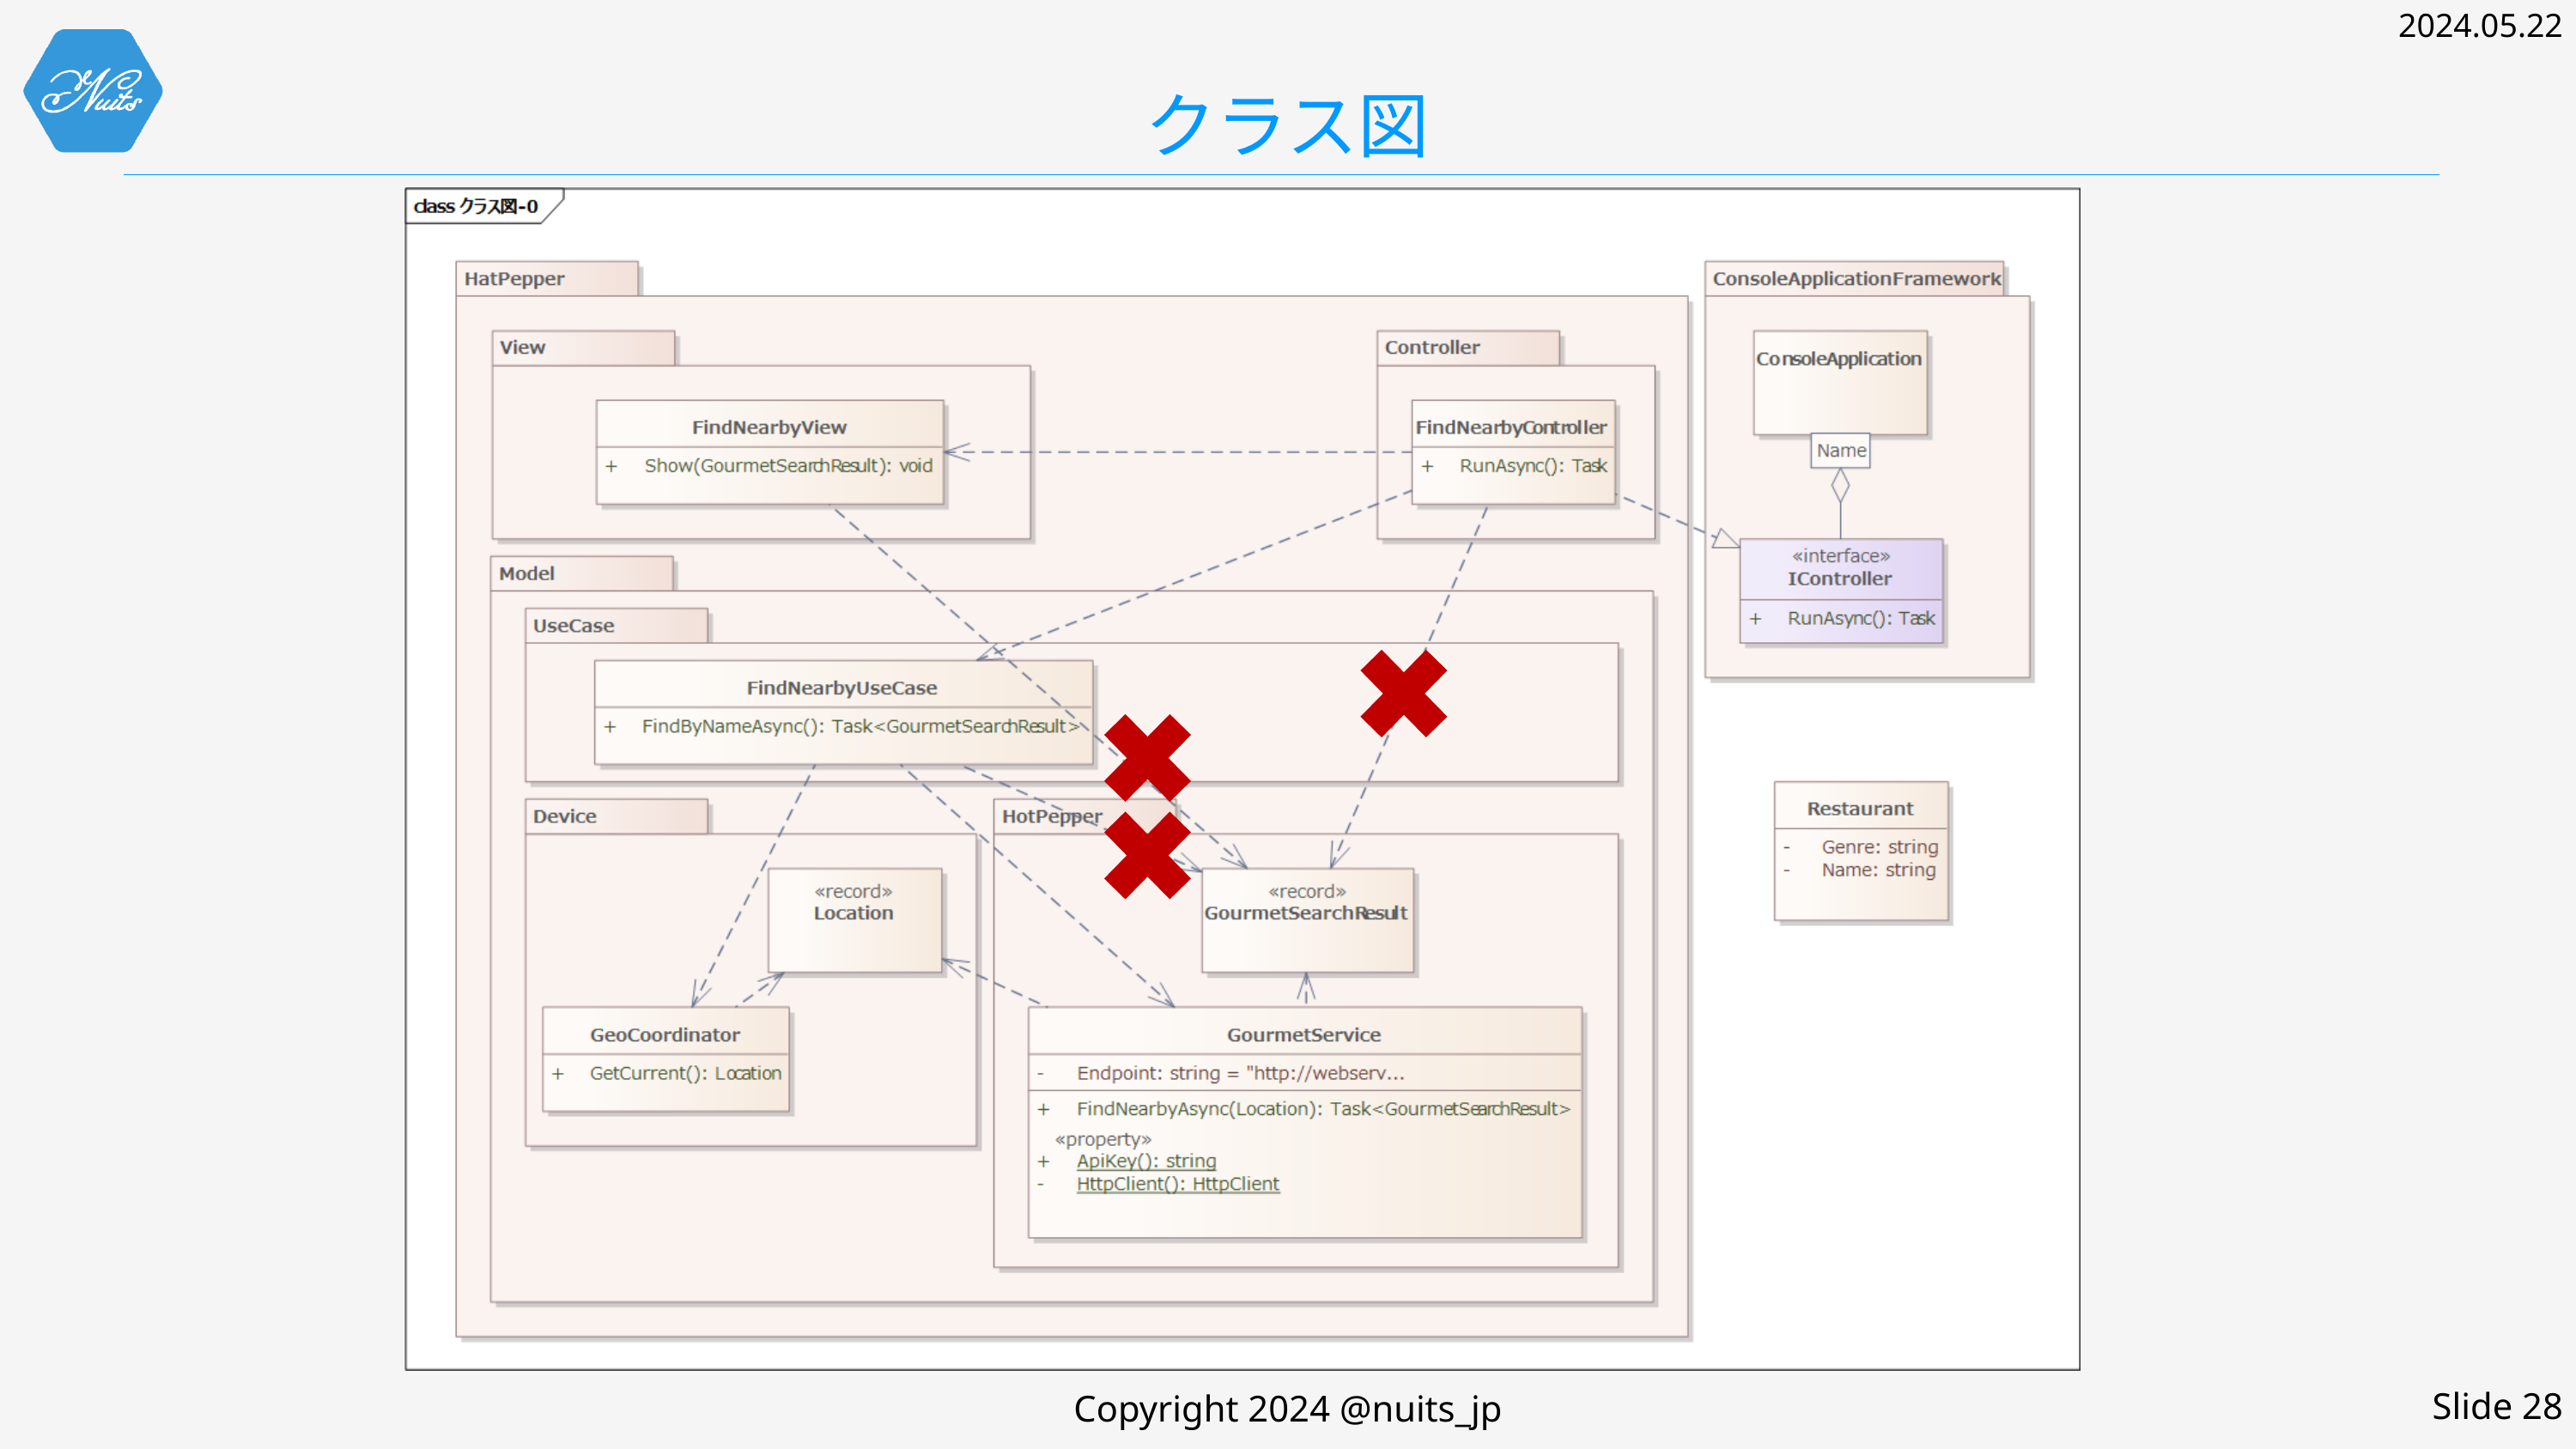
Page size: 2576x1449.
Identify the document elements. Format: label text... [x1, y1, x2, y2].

picture [20, 18, 166, 163]
title クラス図 [44, 65, 2530, 175]
picture [404, 186, 2081, 1371]
